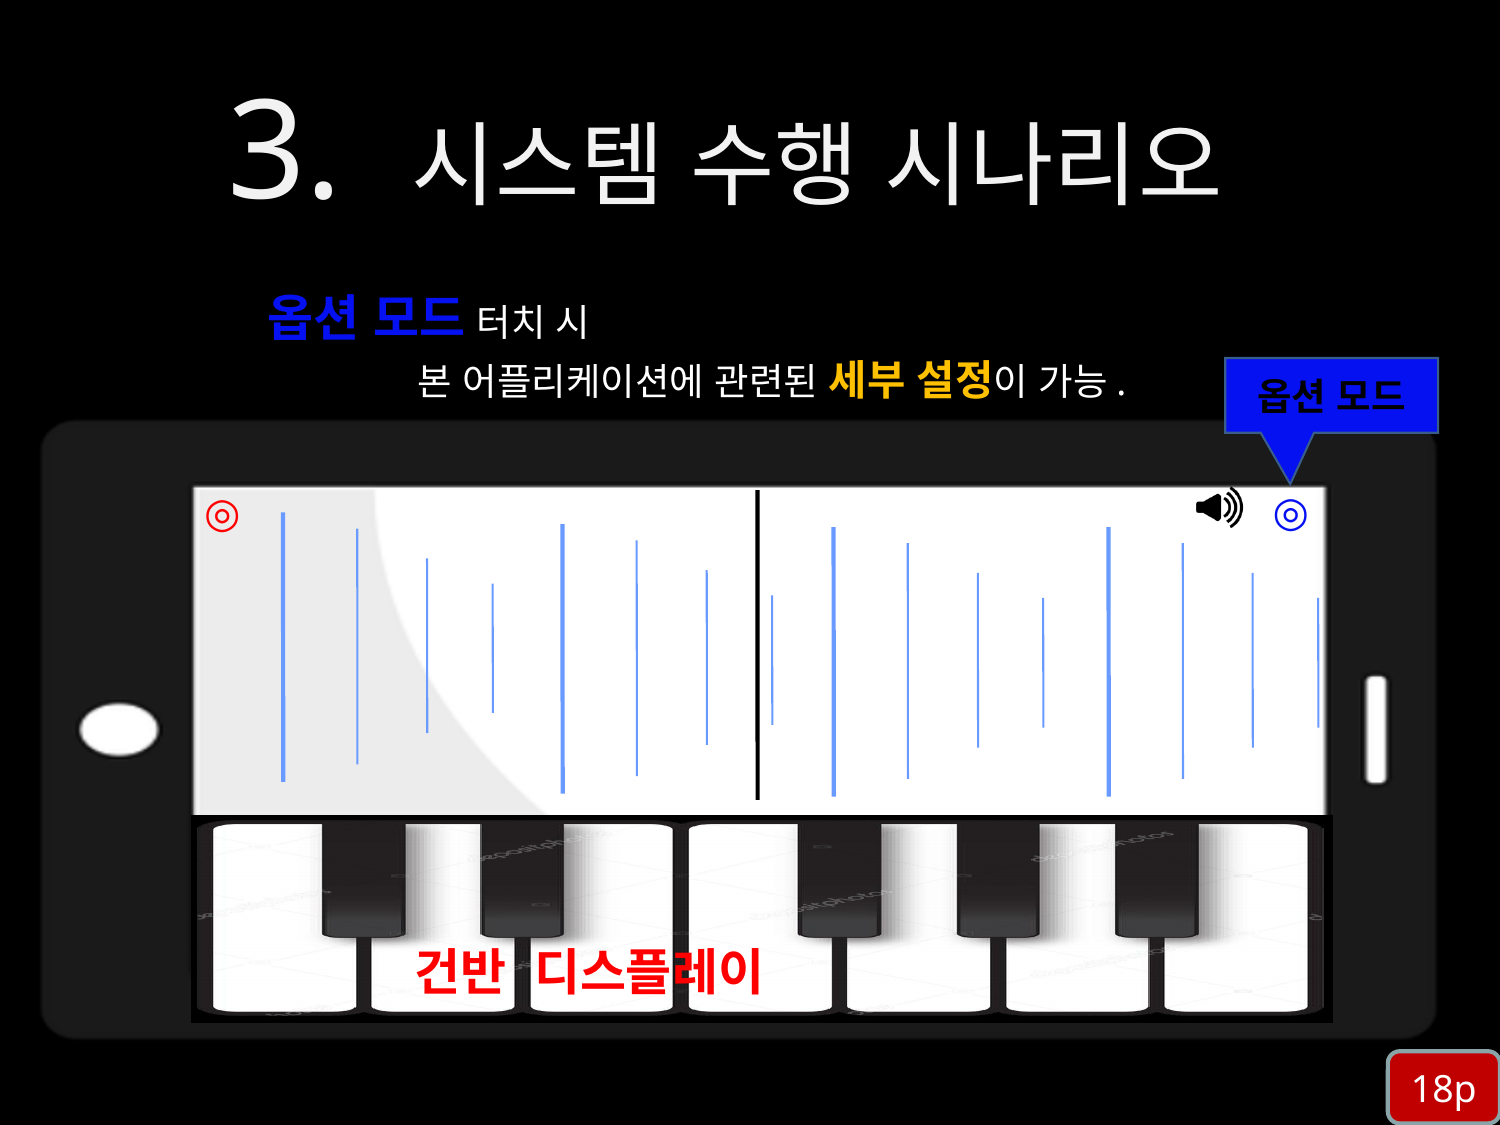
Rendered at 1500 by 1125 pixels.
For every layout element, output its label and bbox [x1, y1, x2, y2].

picture [0, 0, 1500, 1125]
text_box [562, 523, 773, 794]
text_box [1108, 526, 1319, 797]
text_box [282, 512, 493, 783]
text_box [833, 526, 1044, 797]
